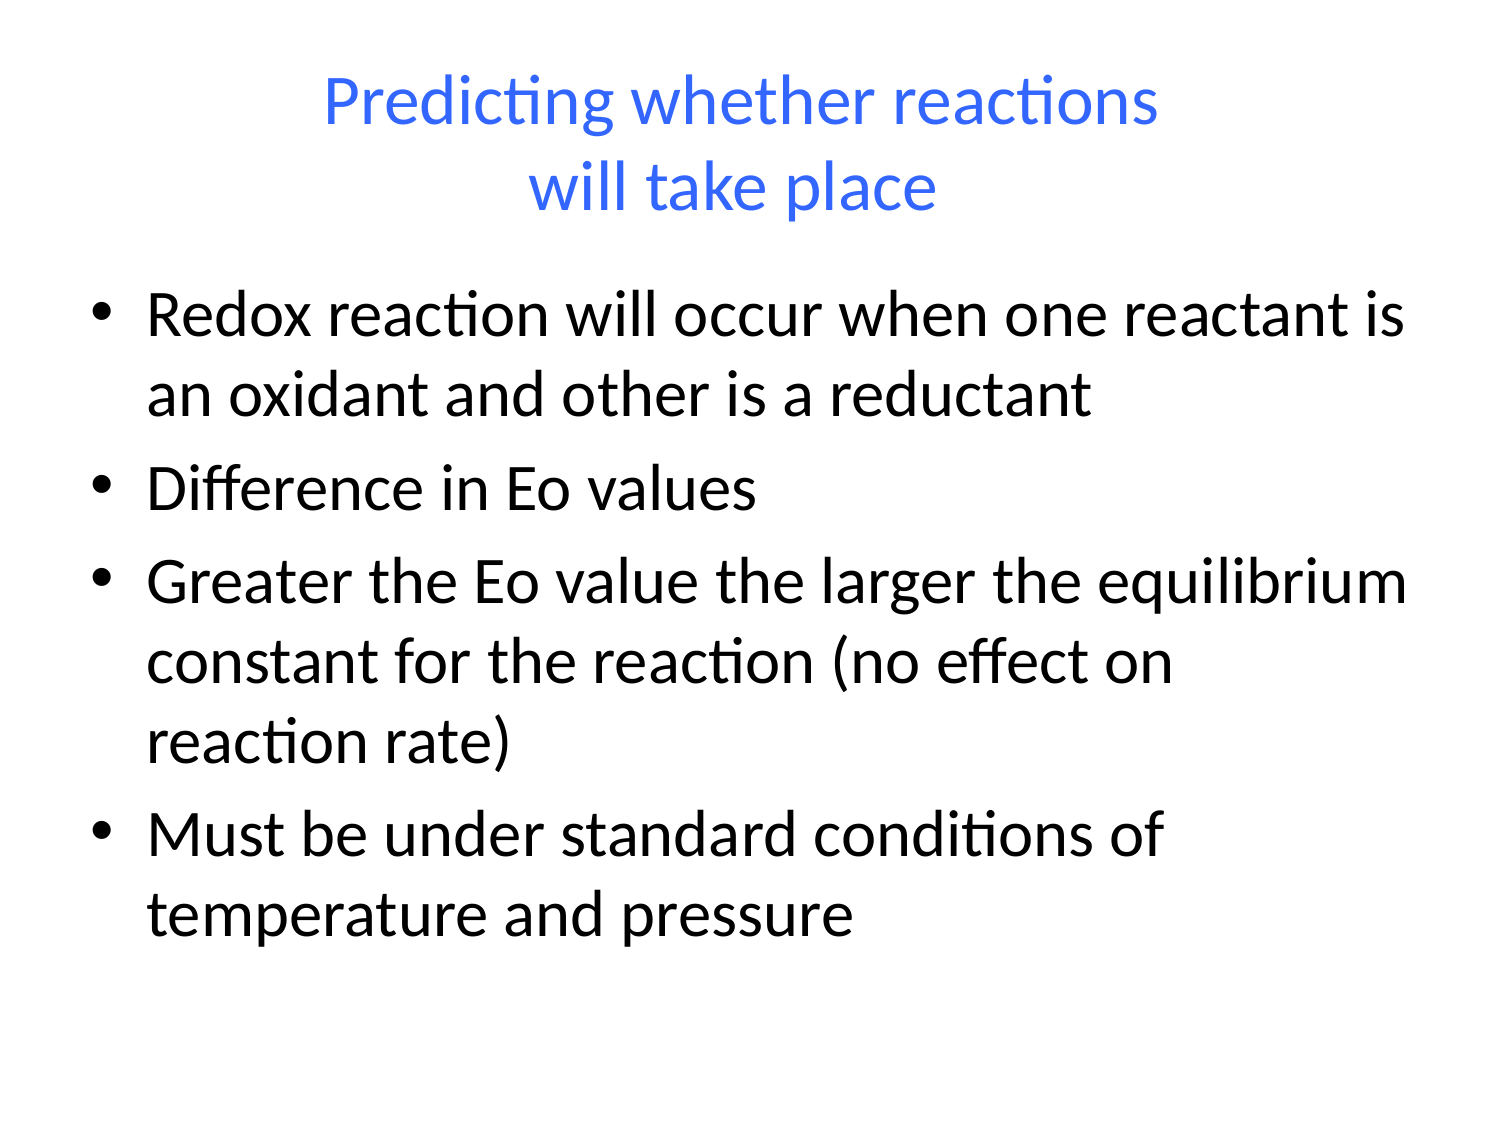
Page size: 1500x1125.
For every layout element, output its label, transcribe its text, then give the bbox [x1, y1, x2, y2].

title Predicting whether reactions will take place [75, 45, 1425, 233]
list Redox reaction will occur when one reactant is an oxidant and other is a reductant Difference in Eo values Greater the Eo value the larger the equilibrium constant for the reaction (no effect on reaction rate) Must be under standard conditions of temperature and pressure [75, 262, 1425, 1005]
